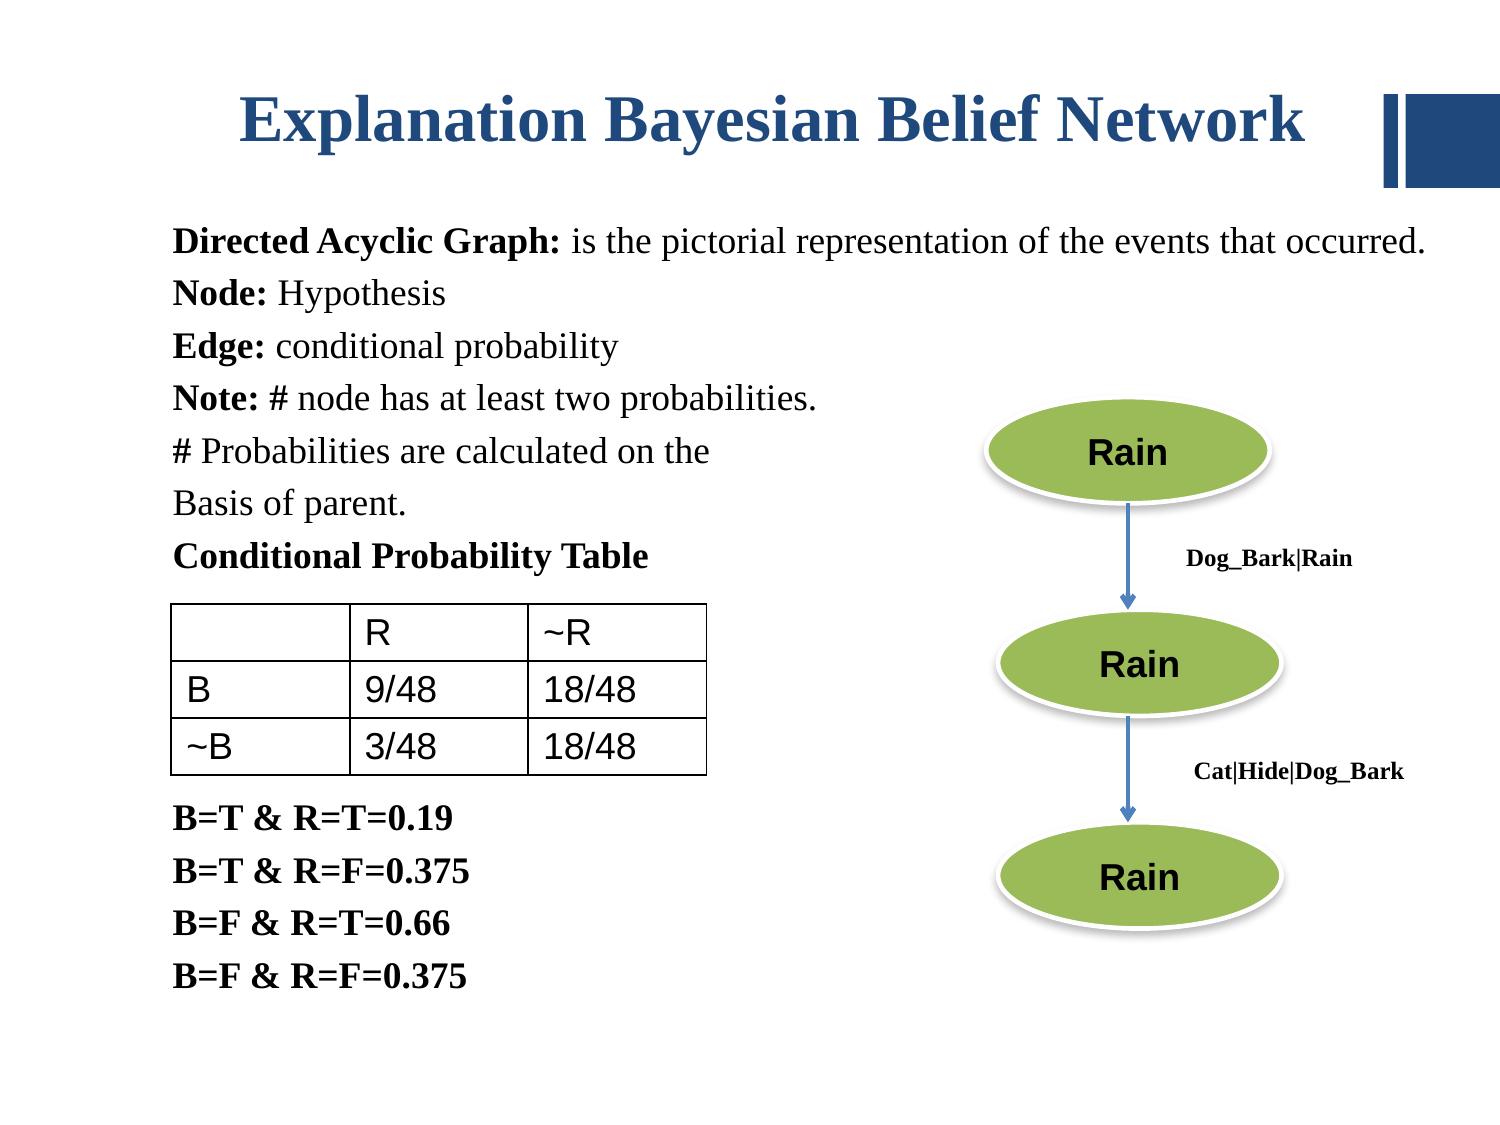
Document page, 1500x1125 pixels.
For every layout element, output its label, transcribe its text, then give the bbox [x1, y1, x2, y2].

text_box Rain [995, 607, 1284, 719]
table_header R [351, 605, 527, 660]
list Directed Acyclic Graph: is the pictorial representation of the events that occurred. Node: Hypothesis Edge: conditional probability Note: # node has at least two probabilities. # Probabilities are calculated on the Basis of parent. Conditional Probability Table B=T & R=T=0.19 B=T & R=F=0.375 B=F & R=T=0.66 B=F & R=F=0.375 [150, 208, 1459, 1071]
text_box Dog_Bark|Rain [1162, 537, 1377, 576]
text_box Rain [995, 819, 1284, 931]
table_cell 18/48 [529, 662, 706, 717]
table_cell 9/48 [351, 662, 527, 717]
text_box Cat|Hide|Dog_Bark [1174, 750, 1425, 788]
table_cell 3/48 [351, 719, 527, 774]
table_cell 18/48 [529, 719, 706, 774]
table_cell B [172, 662, 349, 717]
table_cell ~B [172, 719, 349, 774]
table_header ~R [529, 605, 706, 660]
text_box Rain [983, 394, 1273, 506]
table_header [172, 605, 349, 660]
title Explanation Bayesian Belief Network [173, 42, 1374, 163]
